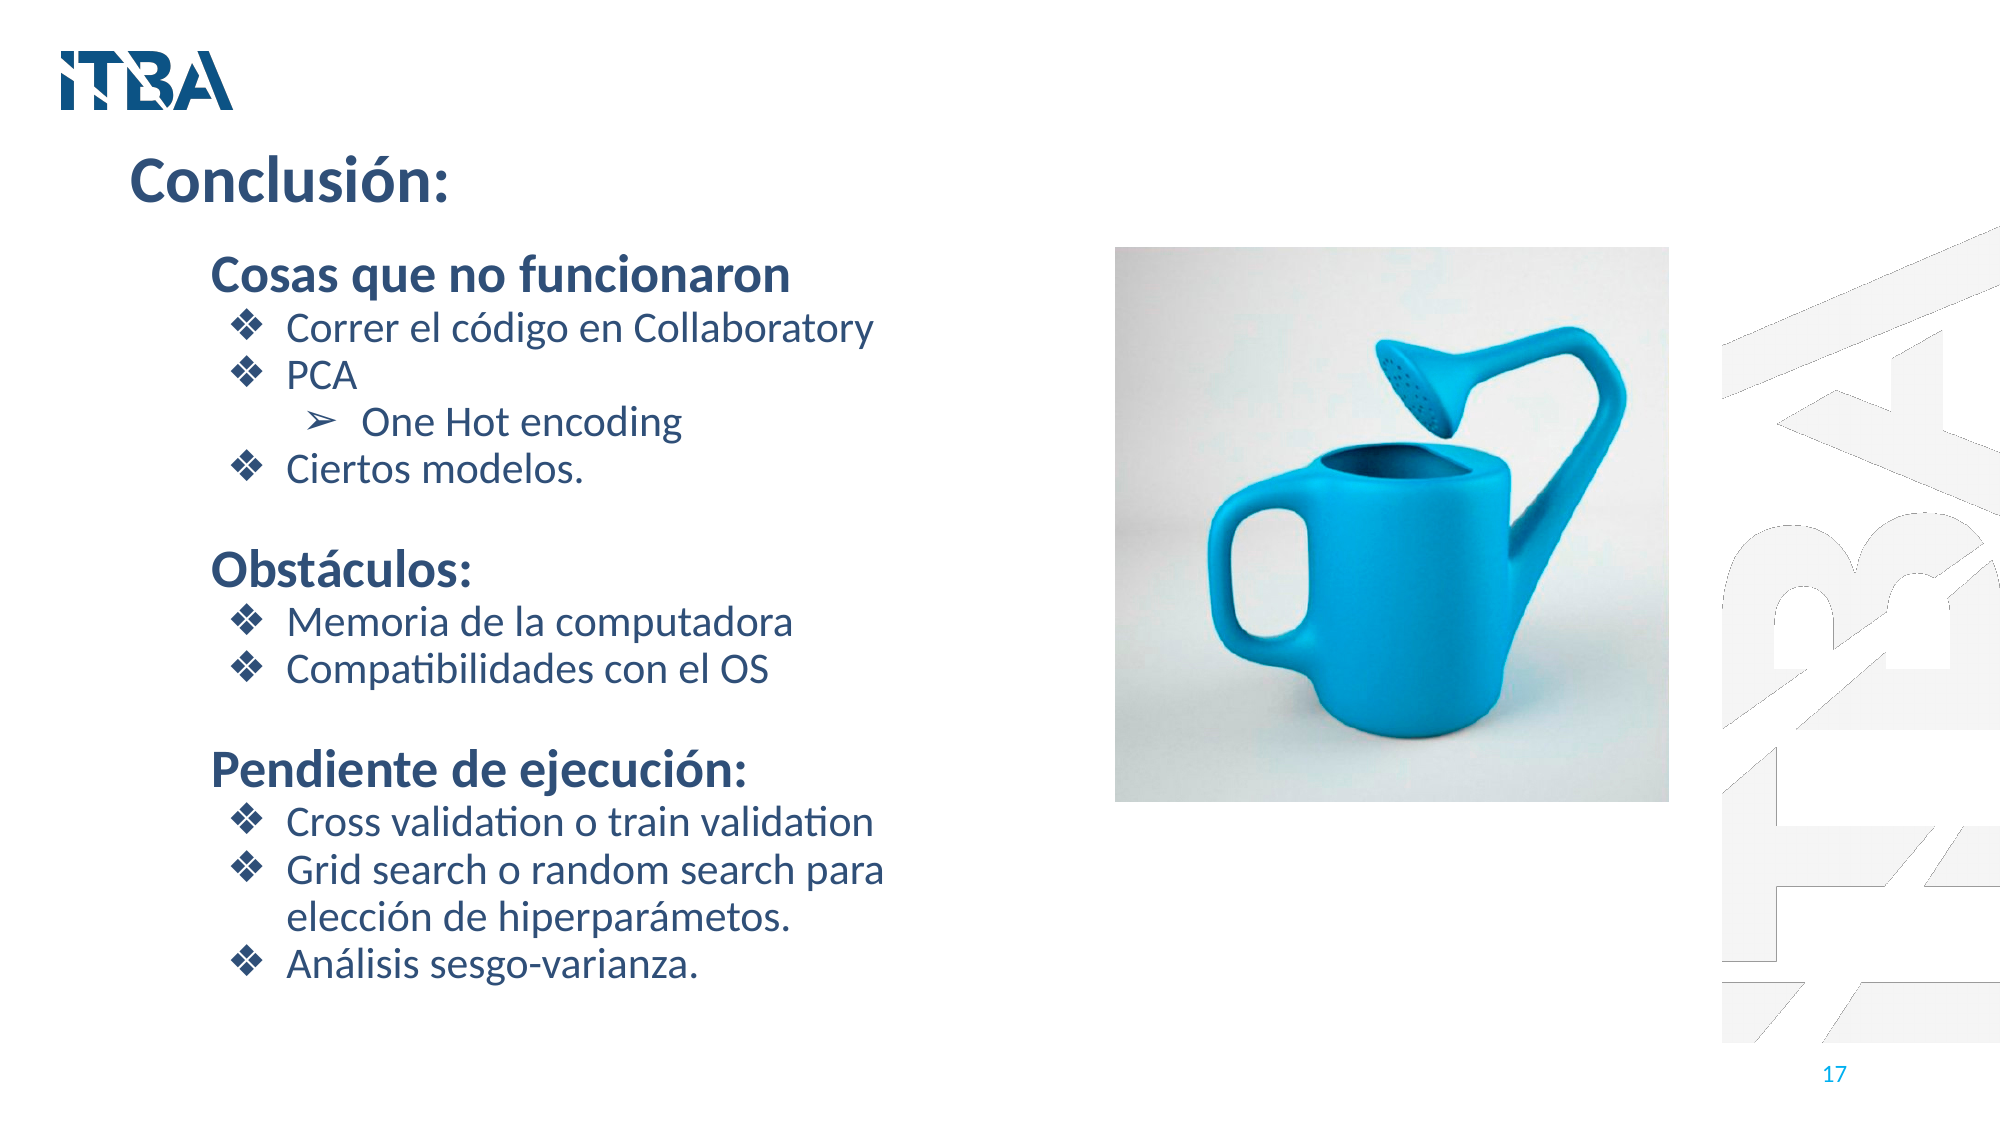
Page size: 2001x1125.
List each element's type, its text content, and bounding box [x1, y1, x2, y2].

picture [61, 50, 234, 110]
slide_number ‹#› [1412, 1042, 1863, 1103]
picture [1114, 247, 1669, 802]
title Conclusión: [115, 137, 1500, 225]
list Cosas que no funcionaron Correr el código en Collaboratory PCA One Hot encoding Ciertos modelos. Obstáculos: Memoria de la computadora Compatibilidades con el OS Pendiente de ejecución: Cross validation o train validation Grid search o random search para elección de hiperparámetos. Análisis sesgo-varianza. [196, 238, 1042, 949]
picture [1722, 225, 2000, 1043]
